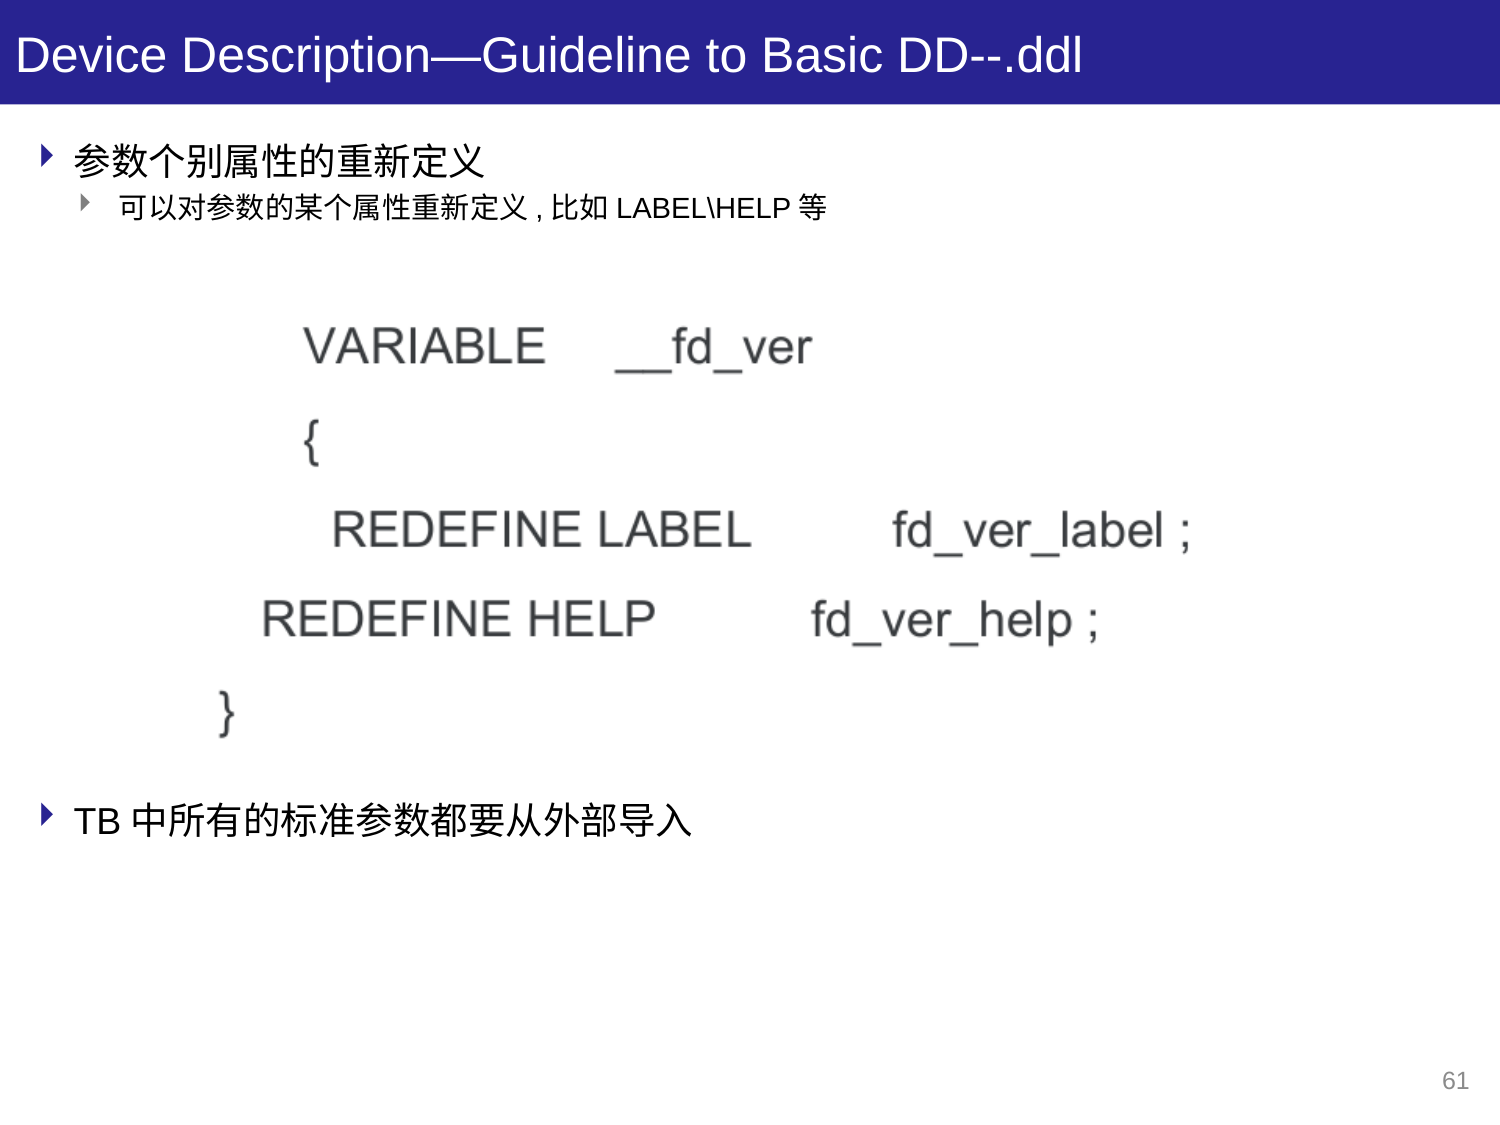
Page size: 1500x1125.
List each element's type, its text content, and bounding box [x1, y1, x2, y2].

slide_number 61 [1135, 1050, 1486, 1110]
title Device Description—Guideline to Basic DD--.ddl [14, 0, 1500, 105]
list 参数个别属性的重新定义 可以对参数的某个属性重新定义,比如LABEL\HELP等 TB中所有的标准参数都要从外部导入 [18, 120, 1437, 1066]
picture [138, 293, 1199, 740]
